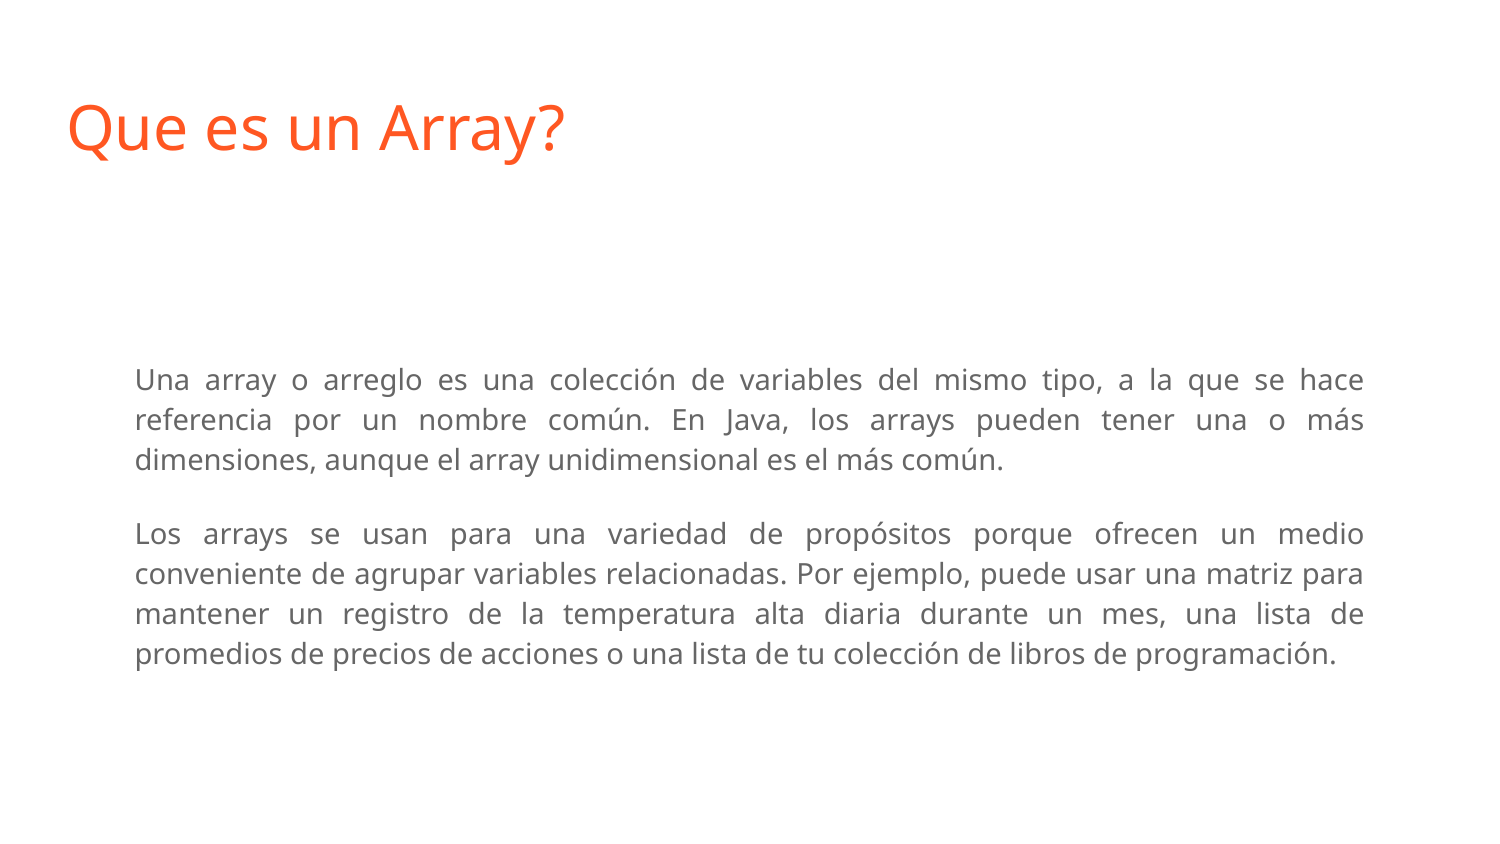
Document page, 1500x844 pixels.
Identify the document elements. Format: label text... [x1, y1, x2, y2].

title Que es un Array? [51, 72, 1449, 167]
list Una array o arreglo es una colección de variables del mismo tipo, a la que se hace referencia por un nombre común. En Java, los arrays pueden tener una o más dimensiones, aunque el array unidimensional es el más común. Los arrays se usan para una variedad de propósitos porque ofrecen un medio conveniente de agrupar variables relacionadas. Por ejemplo, puede usar una matriz para mantener un registro de la temperatura alta diaria durante un mes, una lista de promedios de precios de acciones o una lista de tu colección de libros de programación. [119, 341, 1381, 712]
